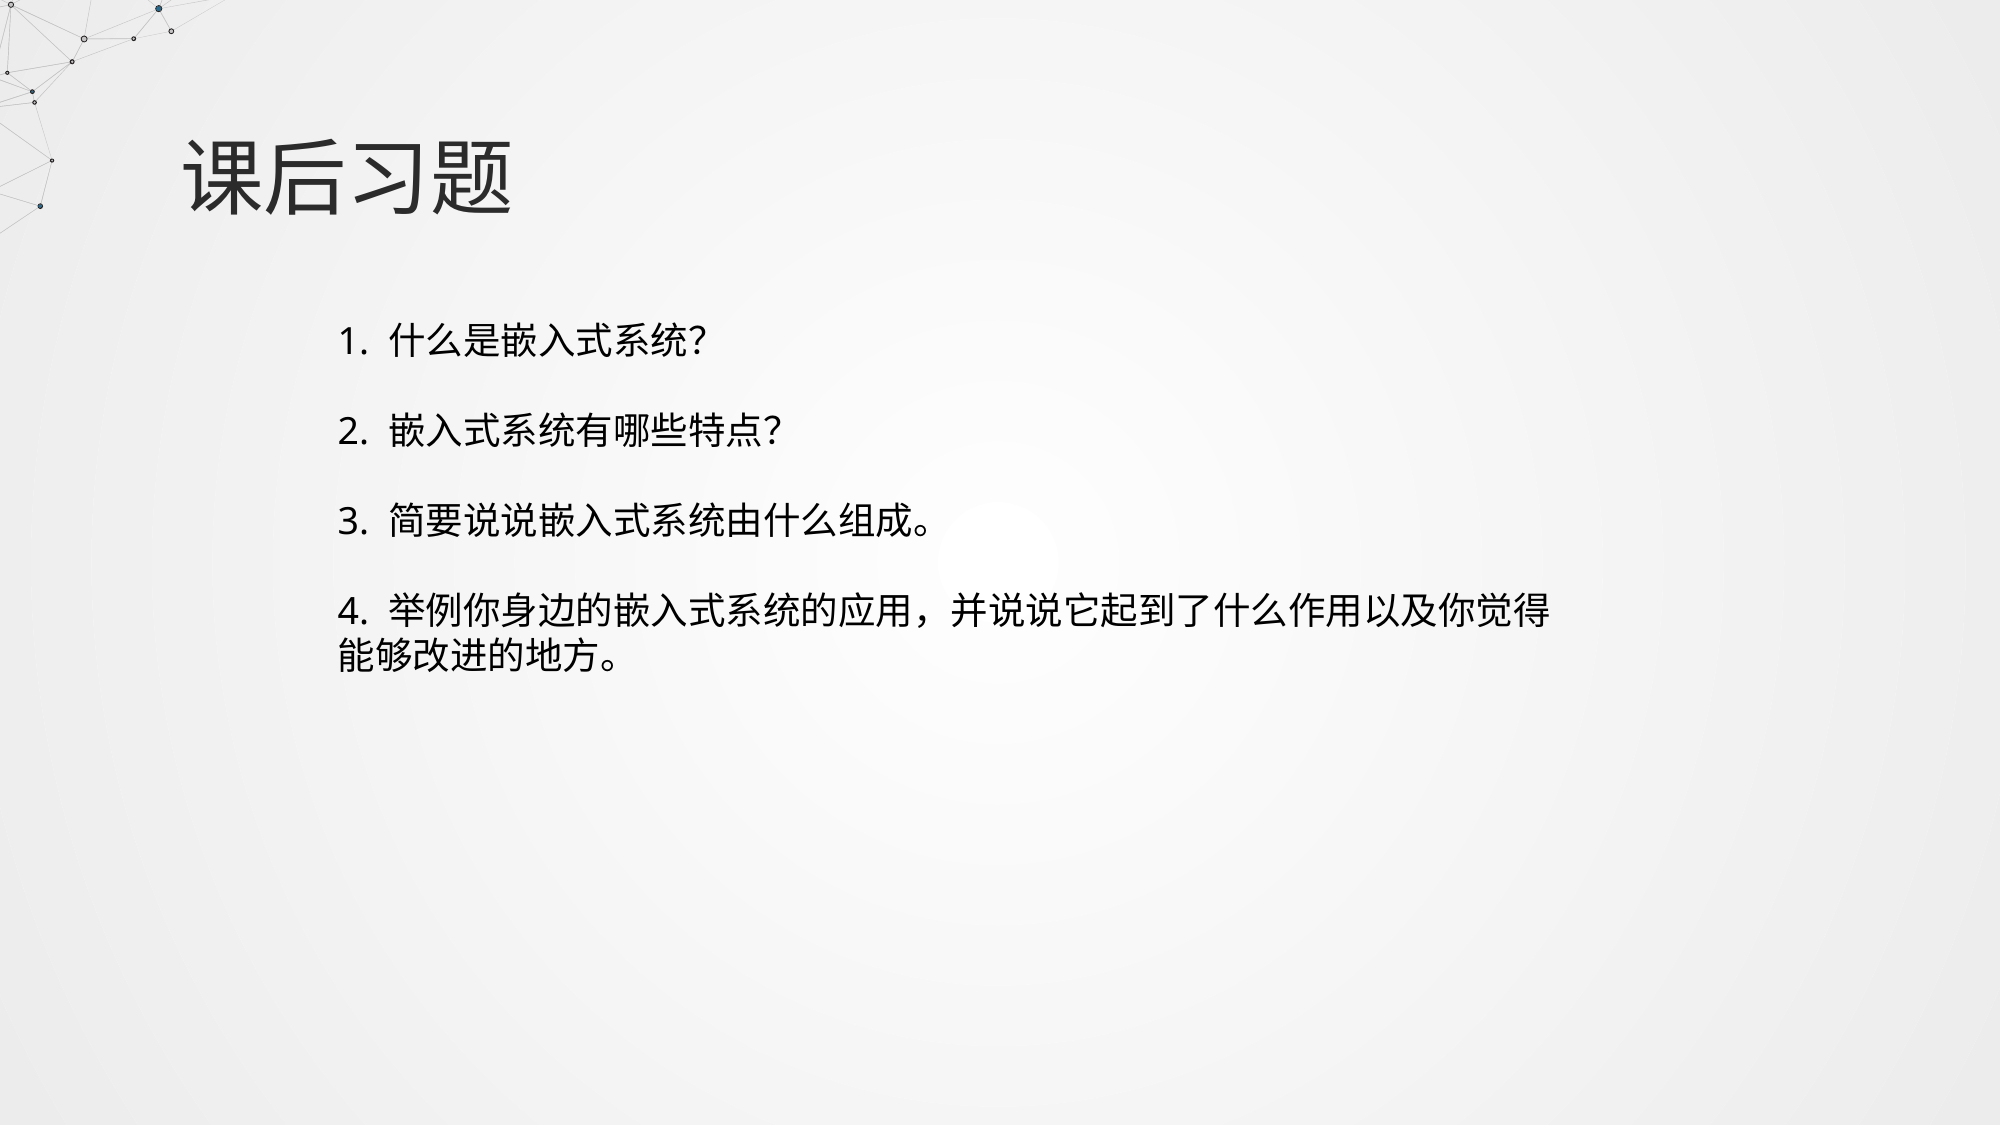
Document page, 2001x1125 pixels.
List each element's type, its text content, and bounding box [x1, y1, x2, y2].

text_box 课后习题 [165, 117, 1185, 233]
text_box 1. 什么是嵌入式系统？ 2. 嵌入式系统有哪些特点？ 3. 简要说说嵌入式系统由什么组成。 4. 举例你身边的嵌入式系统的应用，并说说它起到了什么作用以及你觉得能够改进的地方。 [323, 310, 1568, 685]
